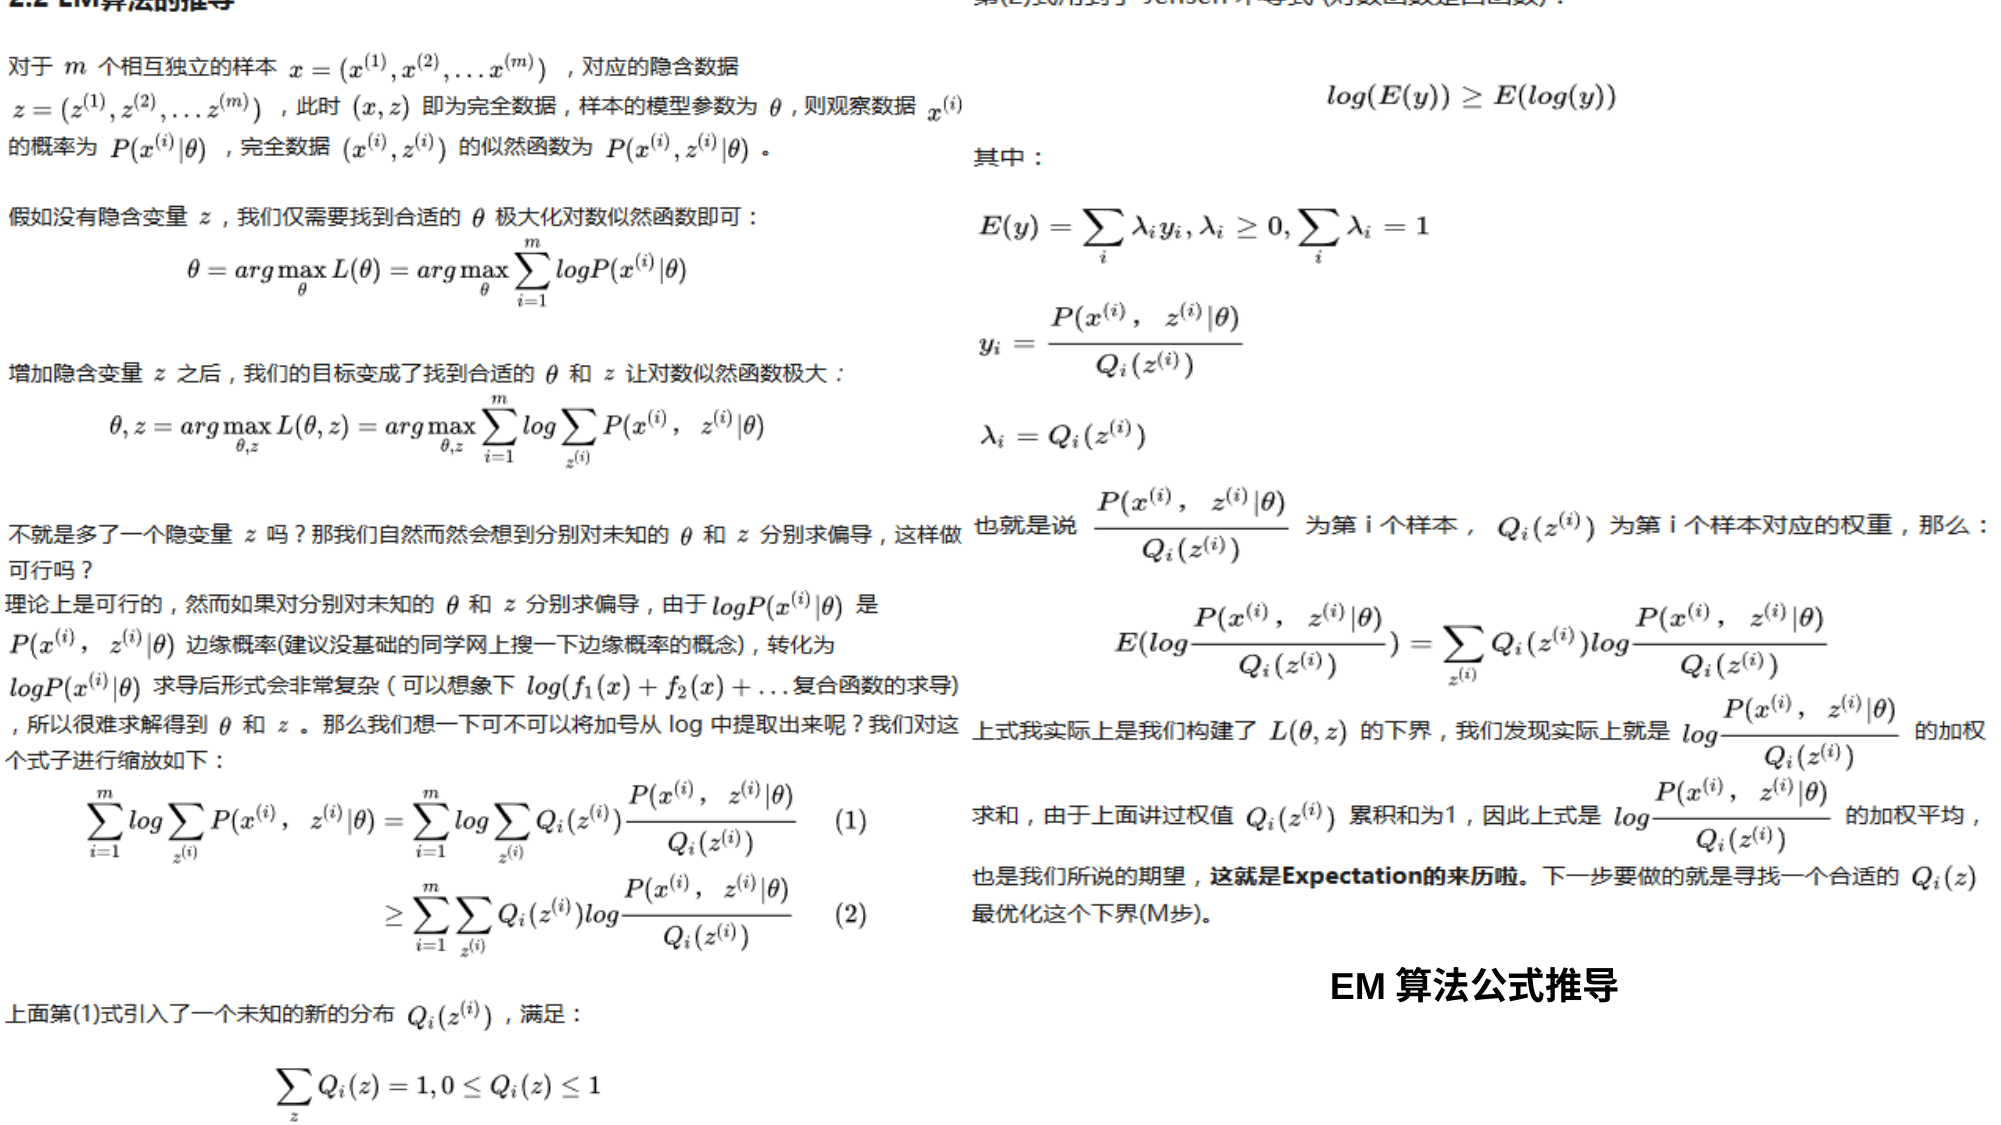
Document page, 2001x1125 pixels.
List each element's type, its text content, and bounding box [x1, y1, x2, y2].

text_box EM算法公式推导 [992, 954, 1959, 1015]
picture [0, 0, 1998, 1125]
